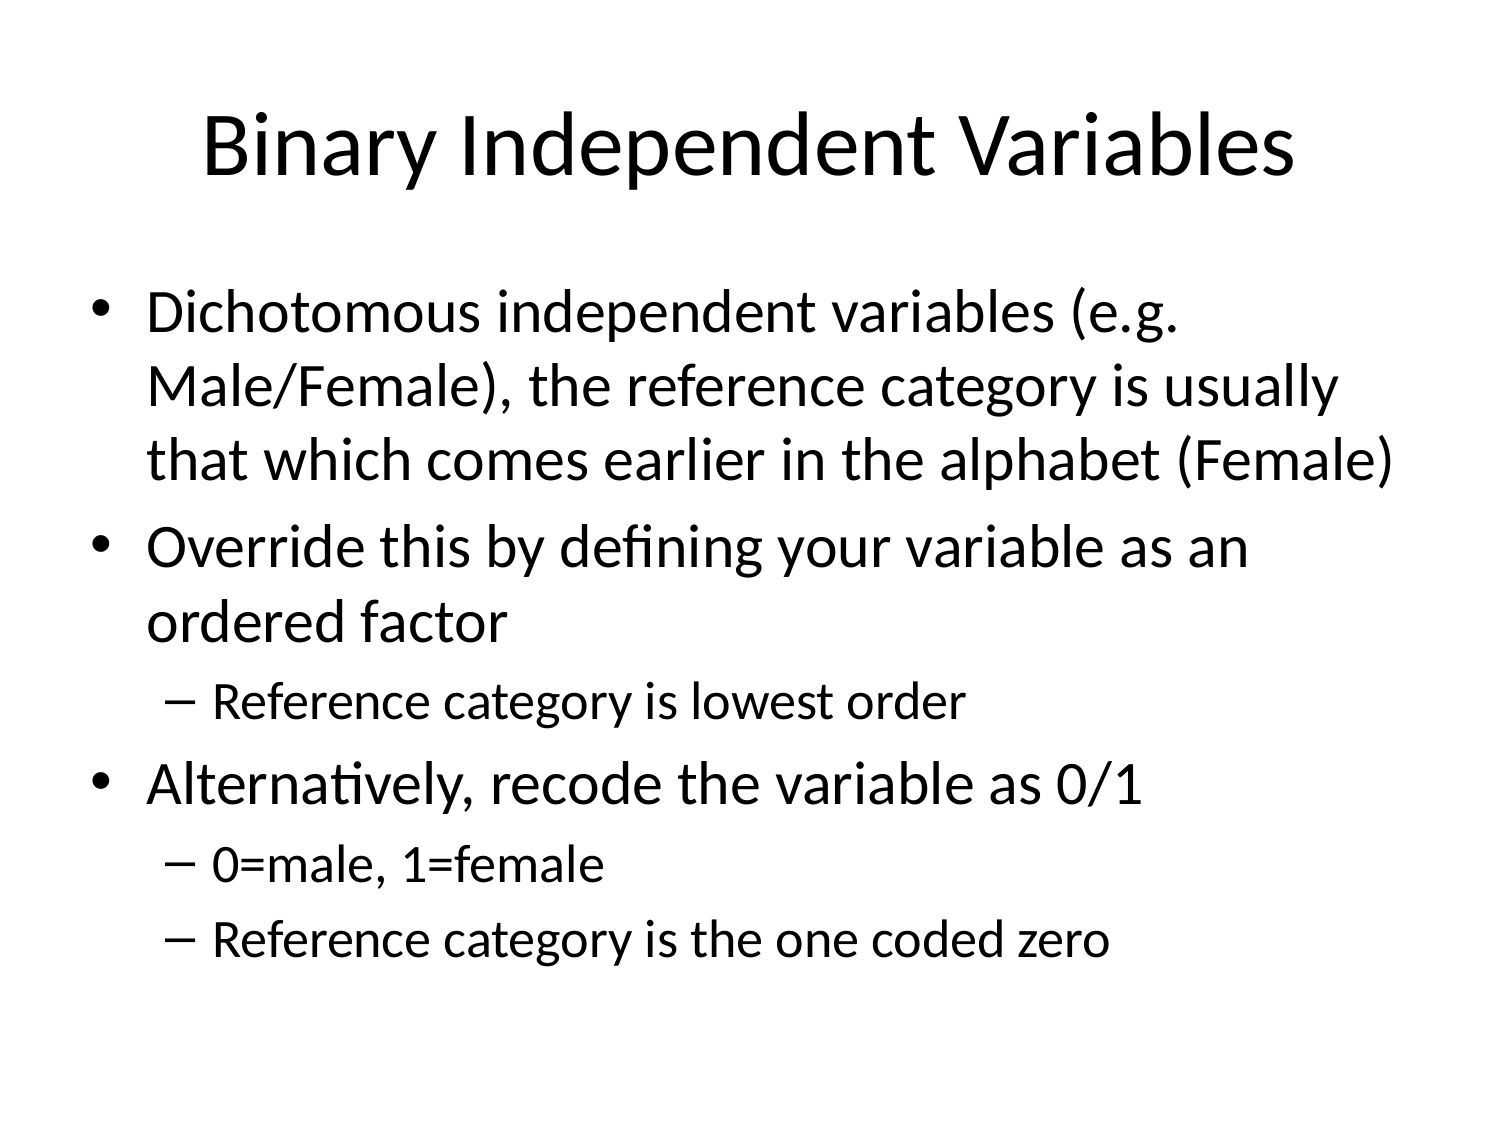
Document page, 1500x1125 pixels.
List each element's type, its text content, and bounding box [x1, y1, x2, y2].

list Dichotomous independent variables (e.g. Male/Female), the reference category is usually that which comes earlier in the alphabet (Female) Override this by defining your variable as an ordered factor Reference category is lowest order Alternatively, recode the variable as 0/1 0=male, 1=female Reference category is the one coded zero [75, 262, 1425, 1005]
title Binary Independent Variables [75, 45, 1425, 233]
